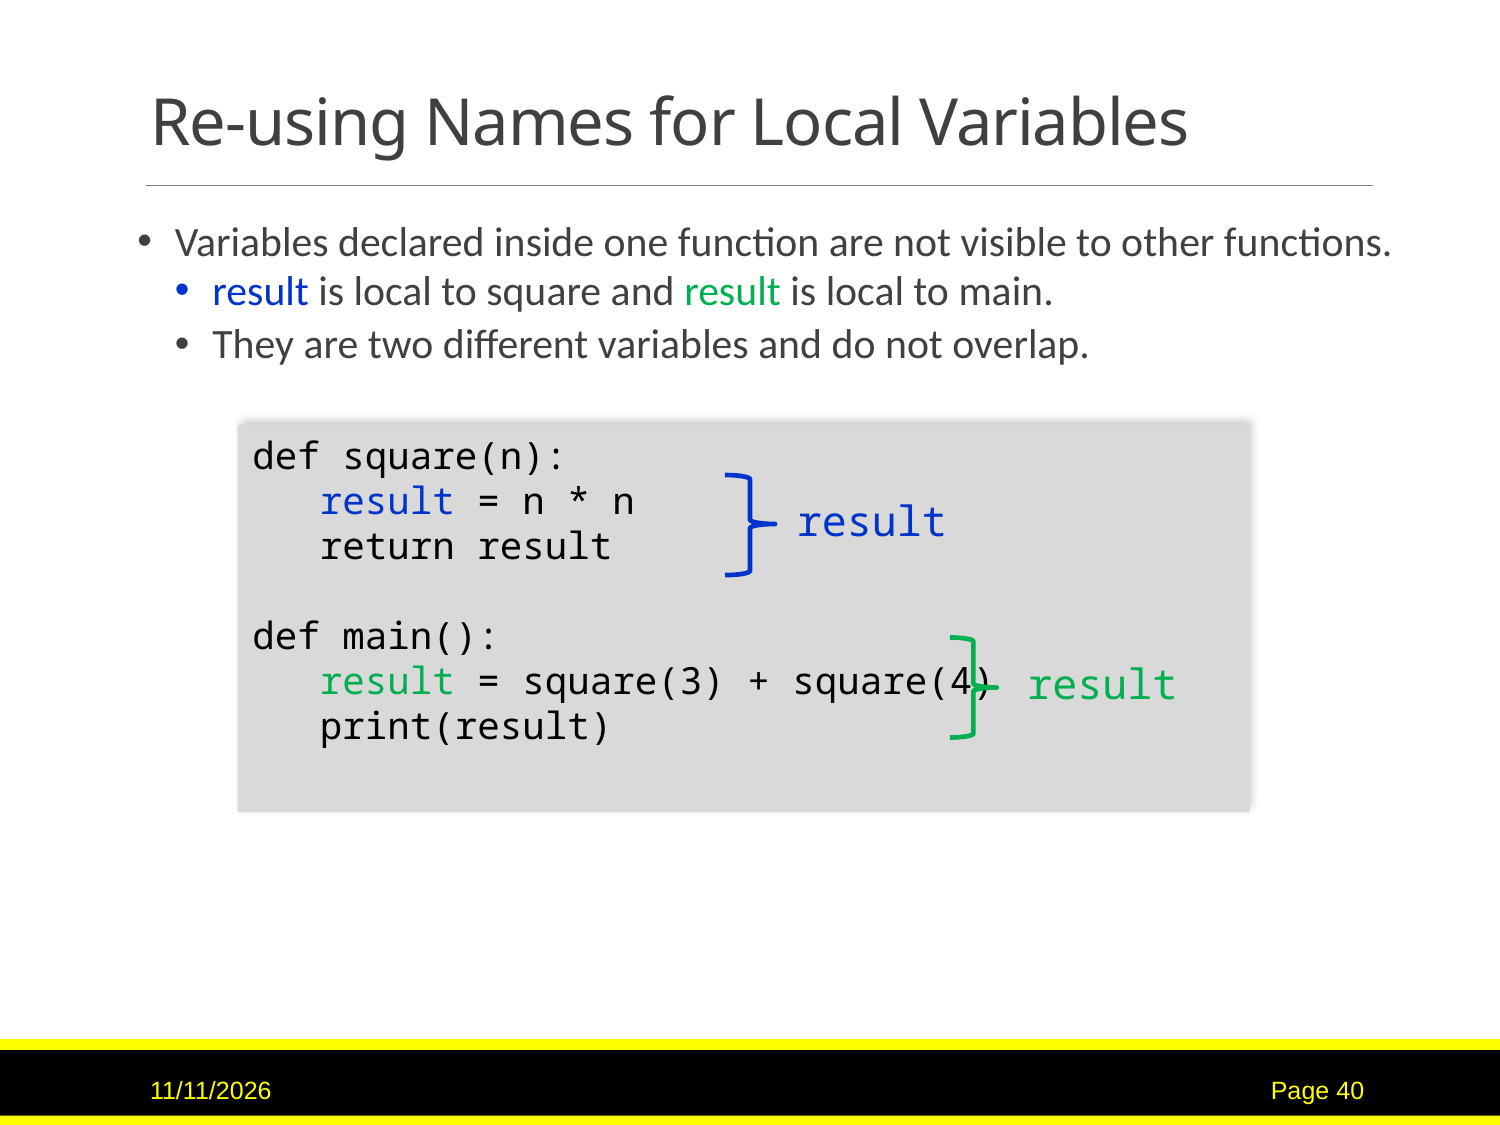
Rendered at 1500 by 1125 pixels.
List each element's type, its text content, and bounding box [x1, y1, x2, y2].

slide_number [135, 1059, 440, 1120]
list Variables declared inside one function are not visible to other functions. result is local to square and result is local to main. They are two different variables and do not overlap. [137, 212, 1400, 520]
title Re-using Names for Local Variables [135, 47, 1373, 167]
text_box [236, 424, 1251, 813]
slide_number Page 40 [1218, 1059, 1380, 1120]
